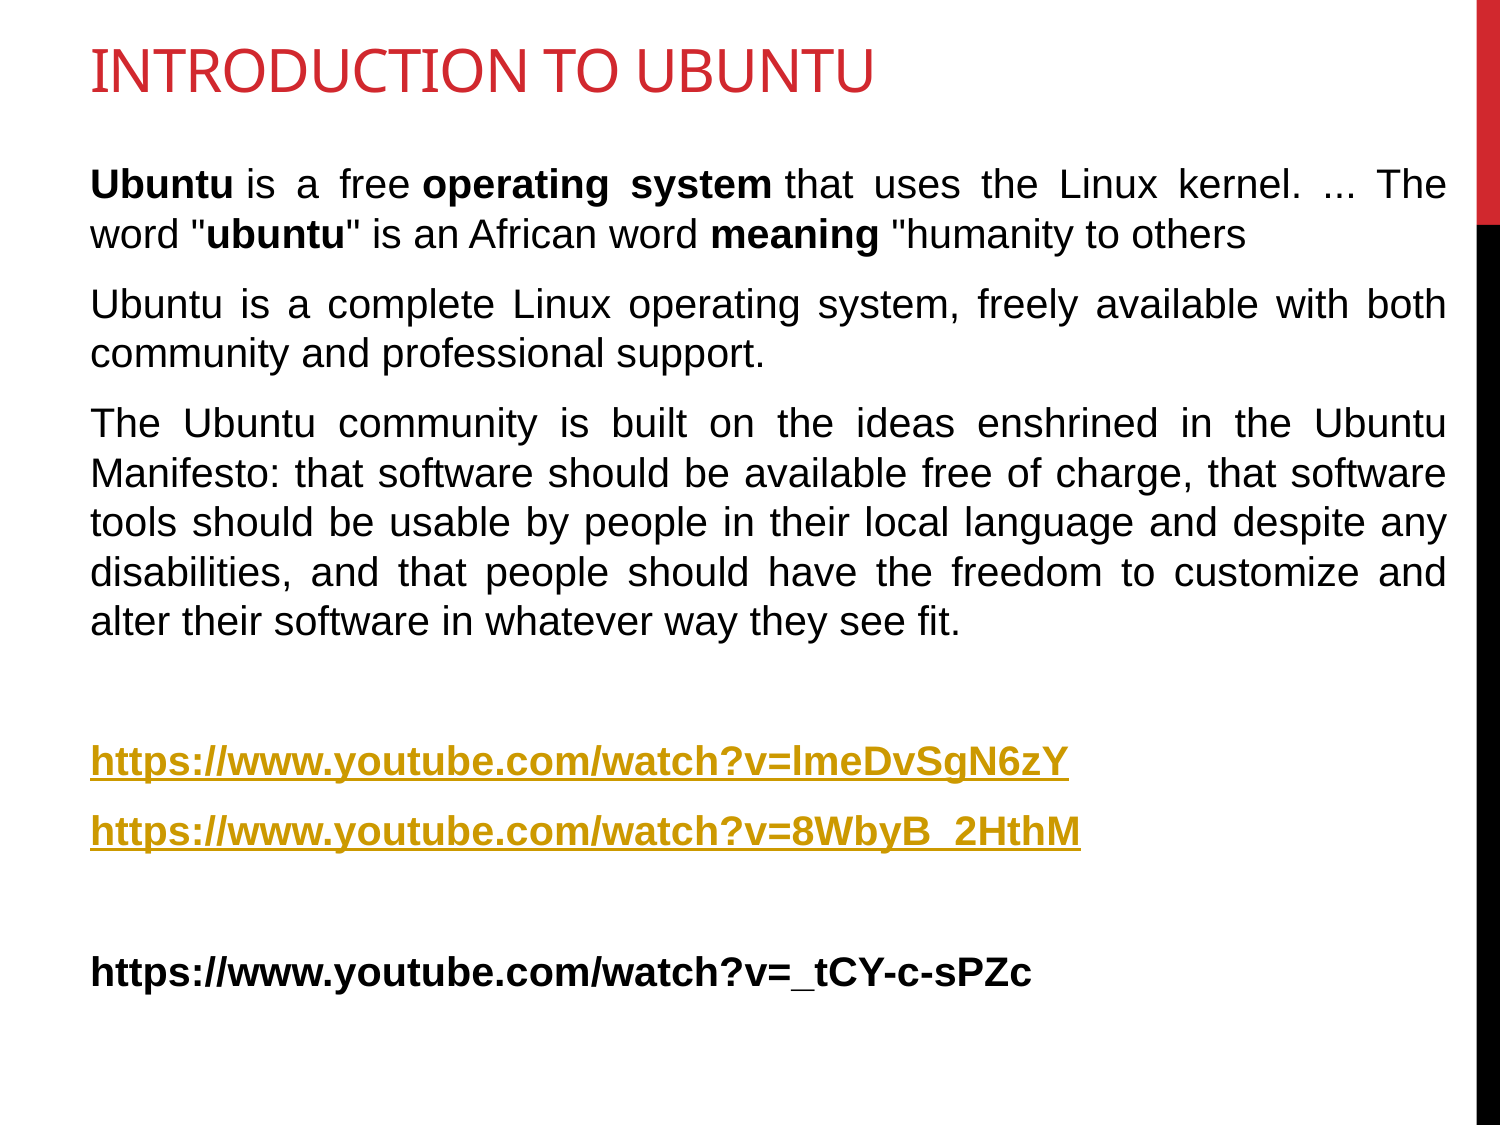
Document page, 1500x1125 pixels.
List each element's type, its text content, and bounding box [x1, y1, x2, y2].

title Introduction to Ubuntu [75, 25, 1375, 113]
list Ubuntu is a free operating system that uses the Linux kernel. ... The word "ubuntu" is an African word meaning "humanity to others Ubuntu is a complete Linux operating system, freely available with both community and professional support. The Ubuntu community is built on the ideas enshrined in the Ubuntu Manifesto: that software should be available free of charge, that software tools should be usable by people in their local language and despite any disabilities, and that people should have the freedom to customize and alter their software in whatever way they see fit. https://www.youtube.com/watch?v=lmeDvSgN6zY https://www.youtube.com/watch?v=8WbyB_2HthM https://www.youtube.com/watch?v=_tCY-c-sPZc [75, 149, 1463, 1005]
